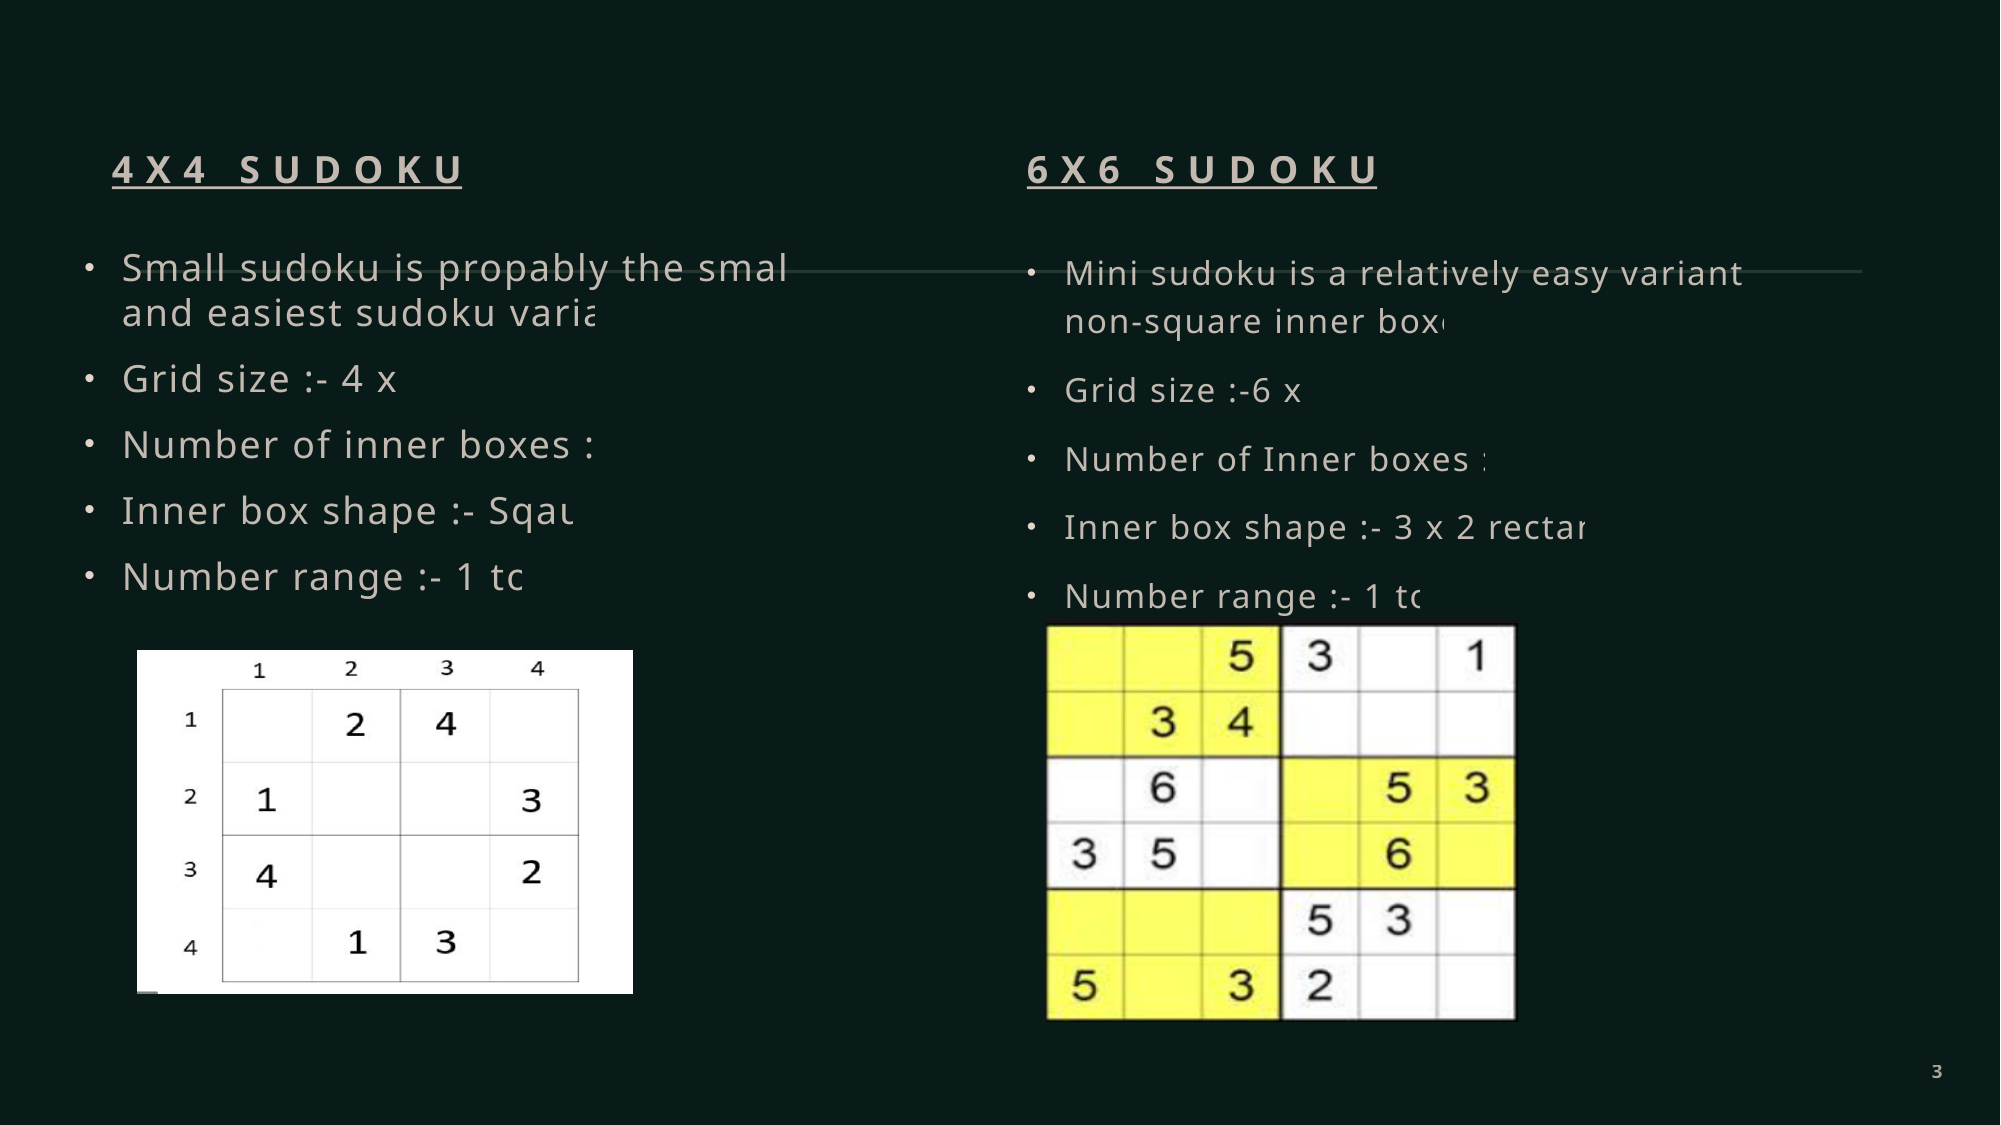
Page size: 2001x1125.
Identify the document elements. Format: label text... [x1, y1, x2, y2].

picture [1046, 617, 1518, 1022]
list 6X6 SUDOKU [1011, 102, 1863, 199]
picture [137, 650, 633, 994]
list Mini sudoku is a relatively easy variant with non-square inner boxes. Grid size :-6 x 6 Number of Inner boxes :- 6 Inner box shape :- 3 x 2 rectangle Number range :- 1 to 6 [1011, 236, 1863, 853]
slide_number 3 [1725, 1042, 1958, 1103]
list 4x4 SUDOKU [96, 102, 943, 199]
list Small sudoku is propably the smallest and easiest sudoku variant Grid size :- 4 x 4 Number of inner boxes :- 4 Inner box shape :- Sqaure Number range :- 1 to 4 [69, 236, 916, 853]
